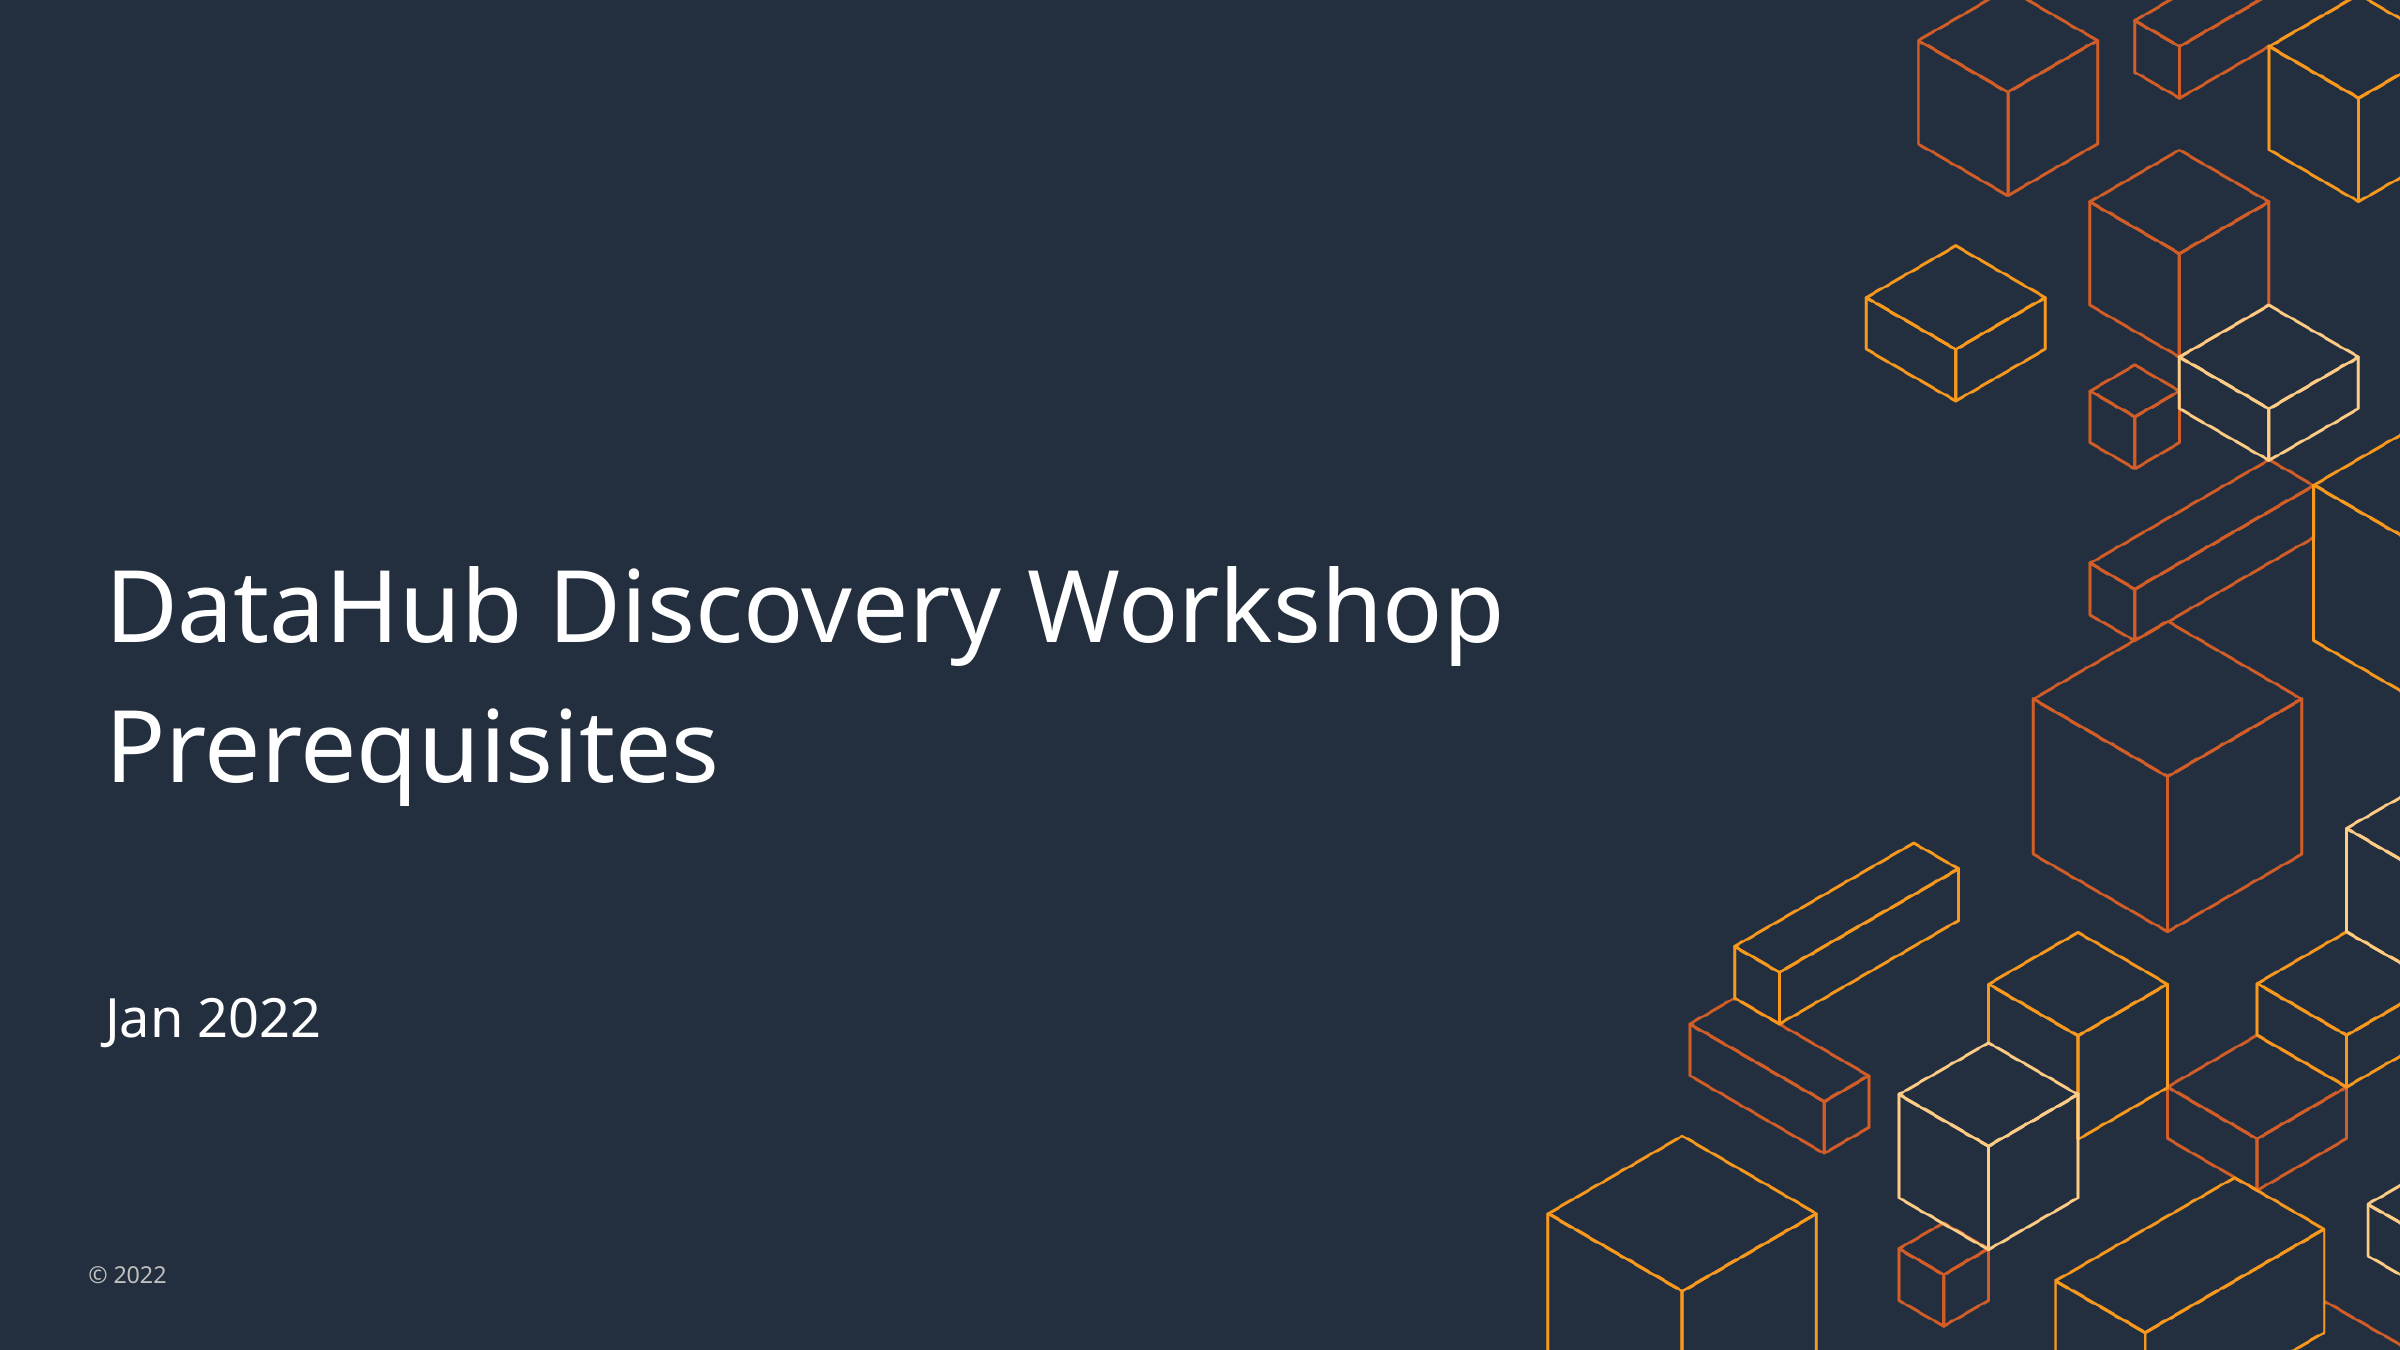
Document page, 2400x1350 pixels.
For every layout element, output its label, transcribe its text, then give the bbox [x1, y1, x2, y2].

list DataHub Discovery Workshop Prerequisites [90, 535, 2013, 731]
list Jan 2022 [90, 976, 1057, 1140]
picture [0, 0, 2400, 1350]
